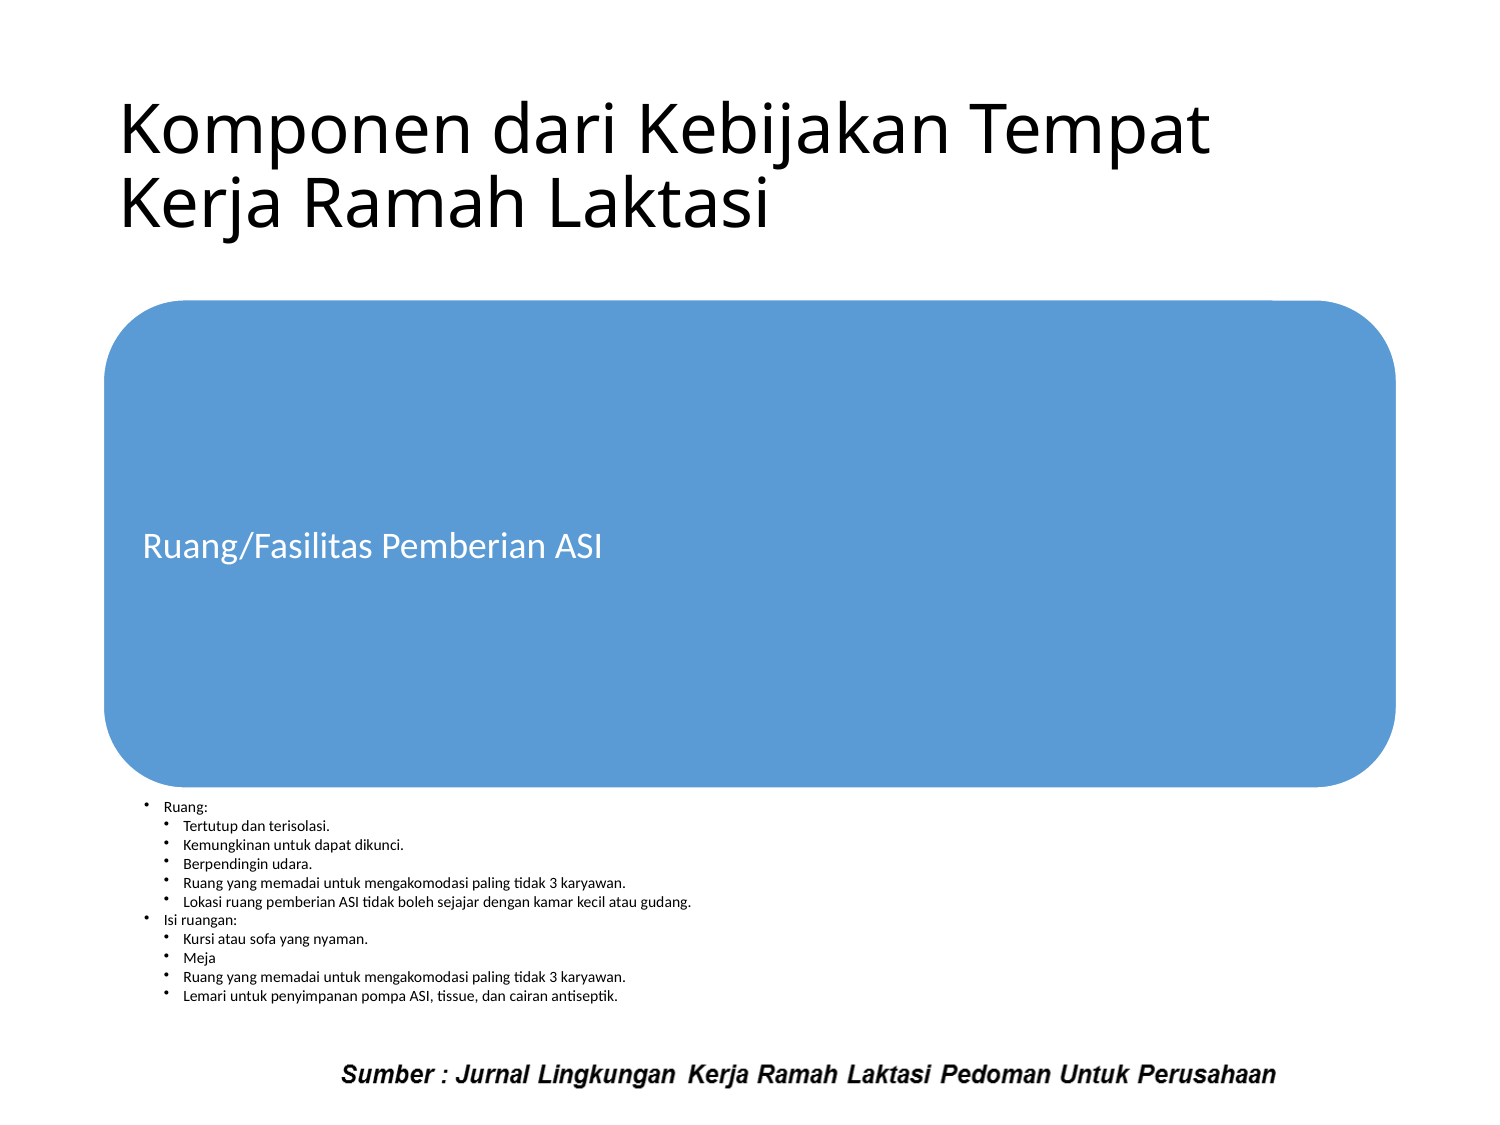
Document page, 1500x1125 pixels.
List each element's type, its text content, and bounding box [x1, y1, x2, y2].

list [103, 299, 1397, 1014]
picture [324, 1049, 1463, 1104]
title Komponen dari Kebijakan Tempat Kerja Ramah Laktasi [103, 59, 1397, 278]
